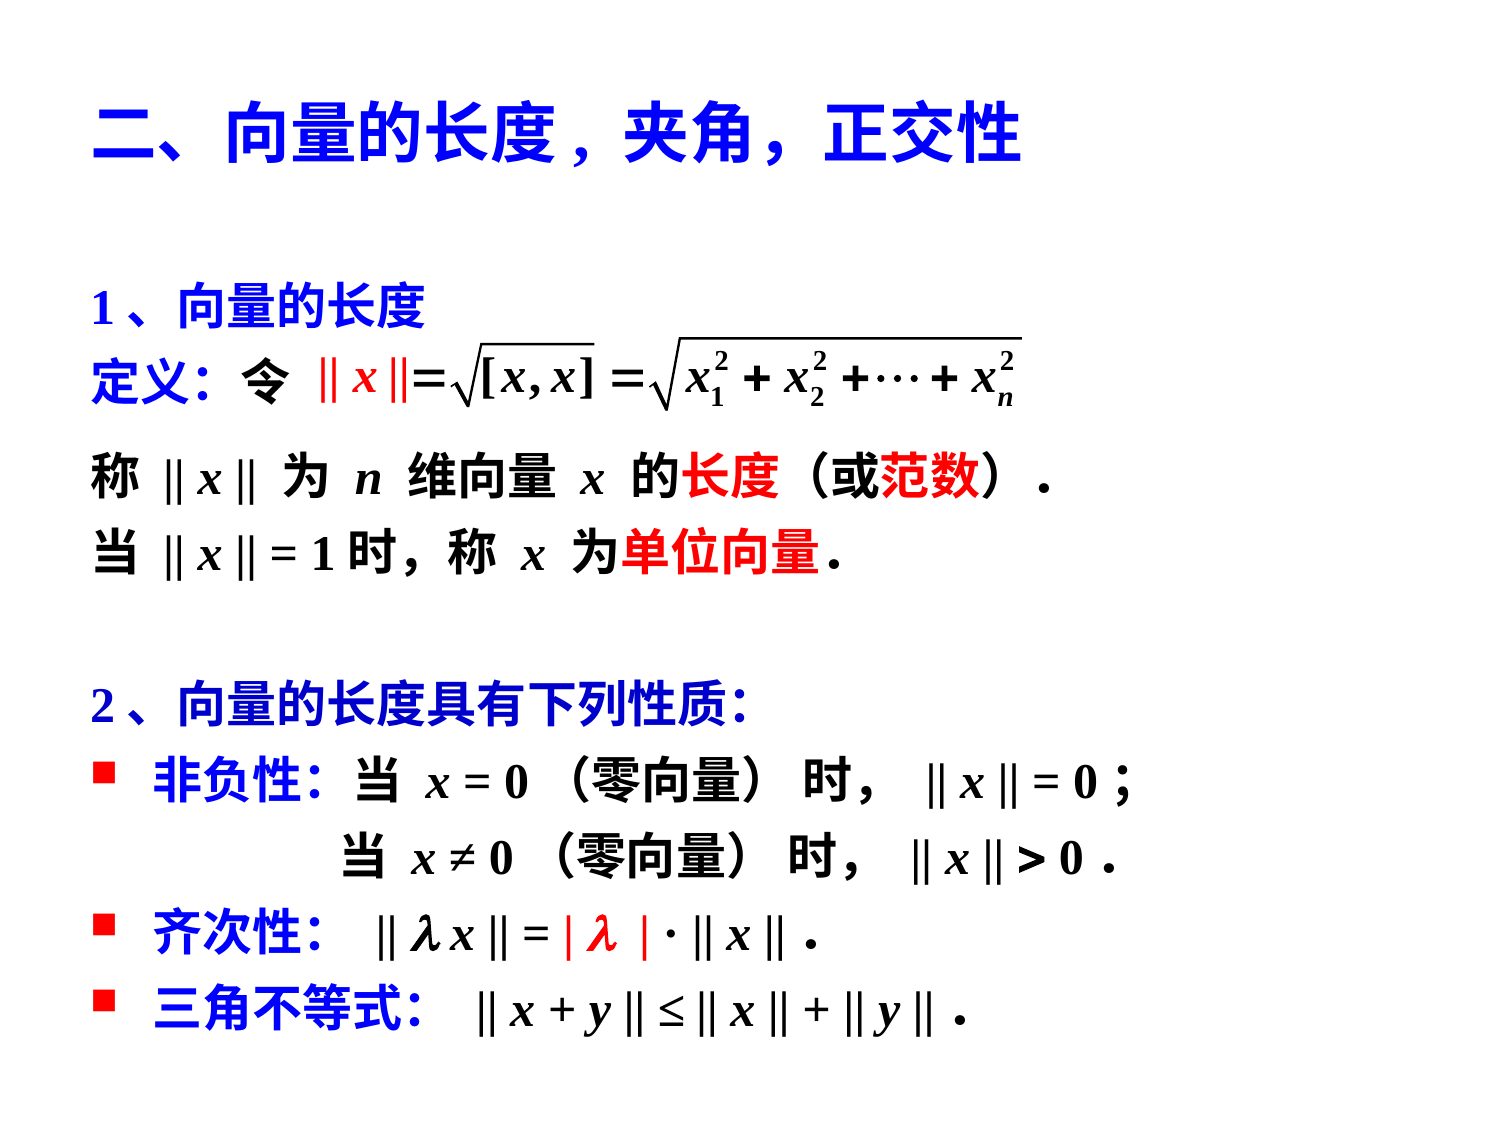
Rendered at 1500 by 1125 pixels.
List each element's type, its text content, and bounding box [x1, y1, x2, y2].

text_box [313, 326, 1034, 423]
list 1、向量的长度 定义：令 称 || x || 为 n 维向量 x 的长度（或范数）． 当 || x || = 1时，称 x 为单位向量． 2、向量的长度具有下列性质： 非负性：当 x = 0（零向量） 时， || x || = 0； 当 x ≠ 0（零向量） 时， || x || > 0． 齐次性： || l x || = | l | · || x ||． 三角不等式： || x + y || ≤ || x || + || y ||． [74, 260, 1426, 1044]
title 二、向量的长度, 夹角，正交性 [74, 18, 1426, 244]
